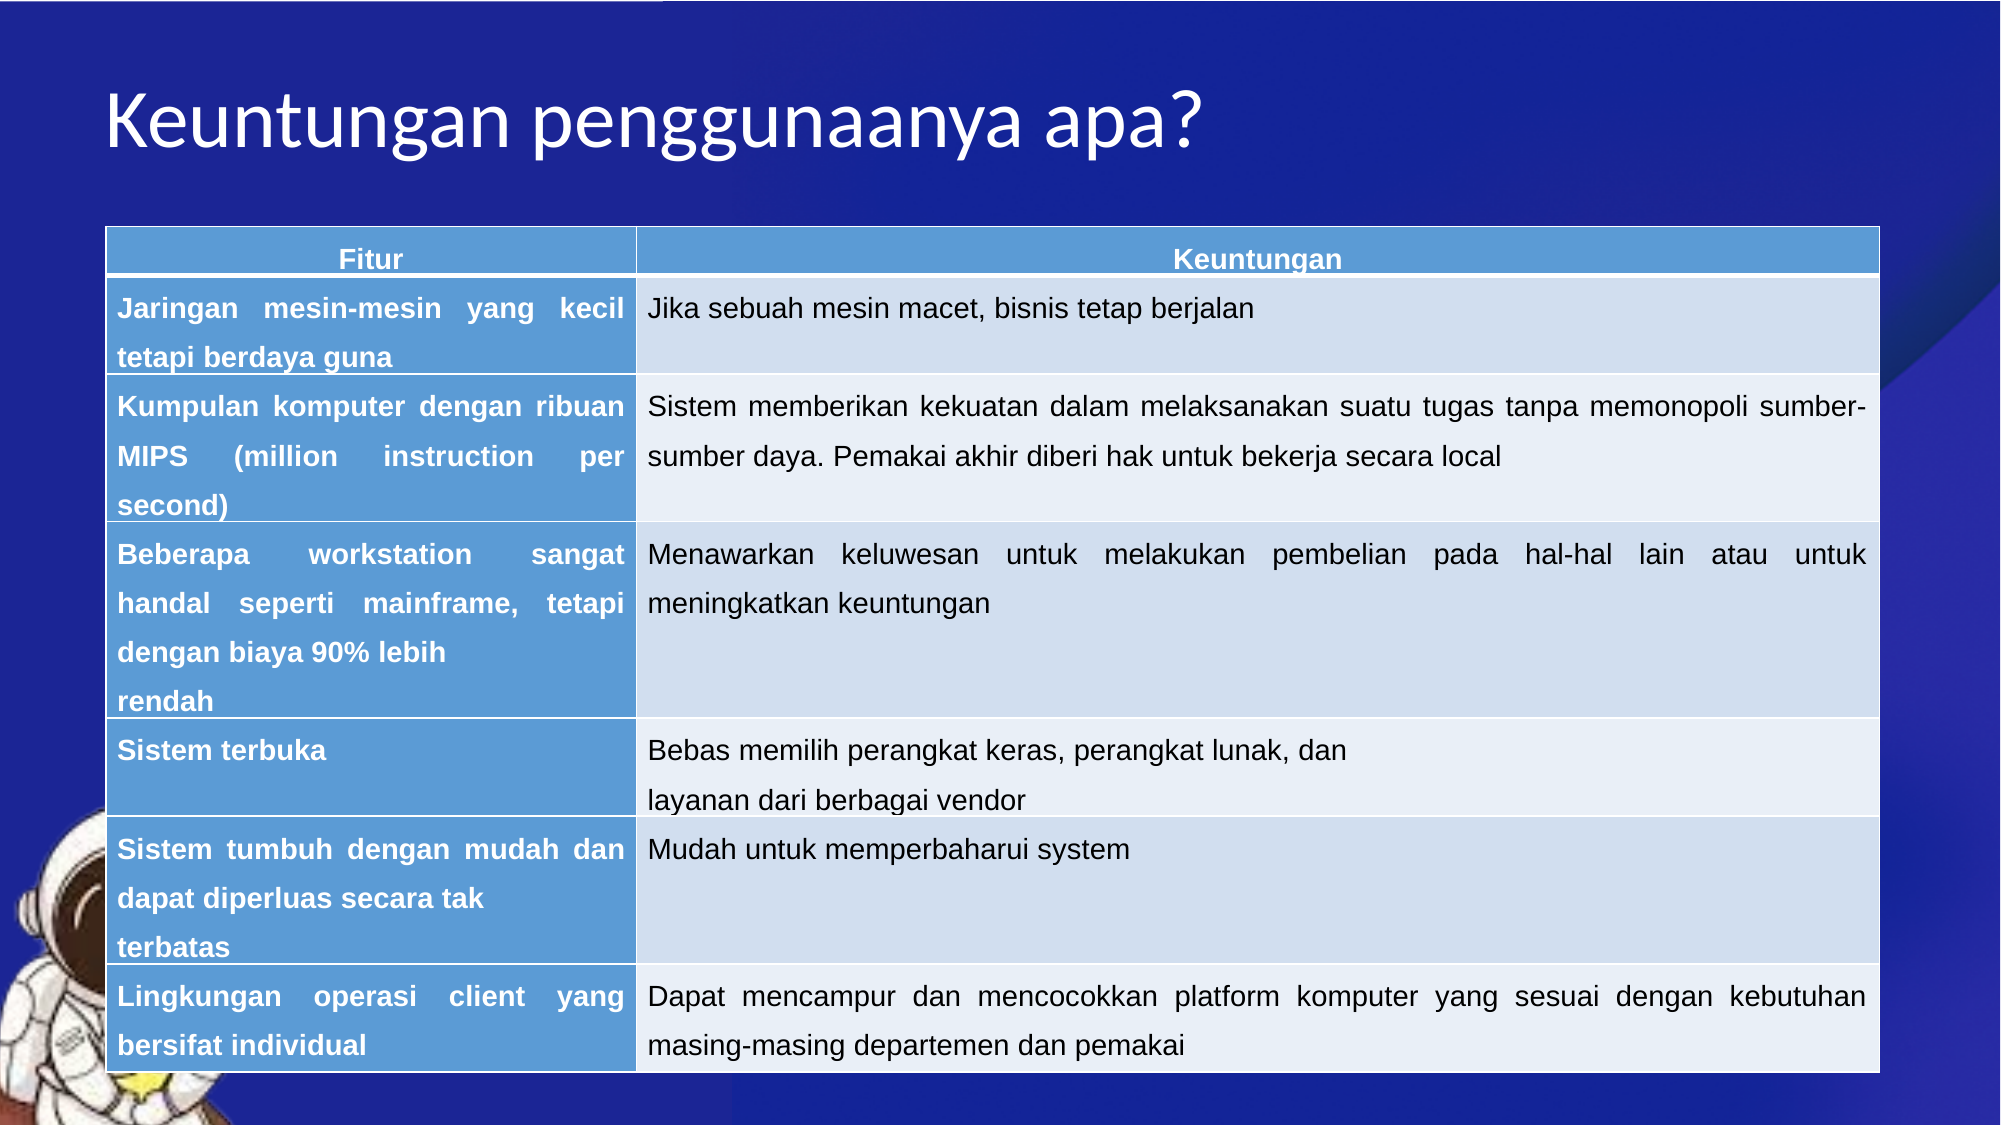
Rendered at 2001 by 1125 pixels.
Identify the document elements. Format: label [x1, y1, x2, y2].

picture [0, 751, 458, 1125]
text_box [0, 1, 2000, 1125]
